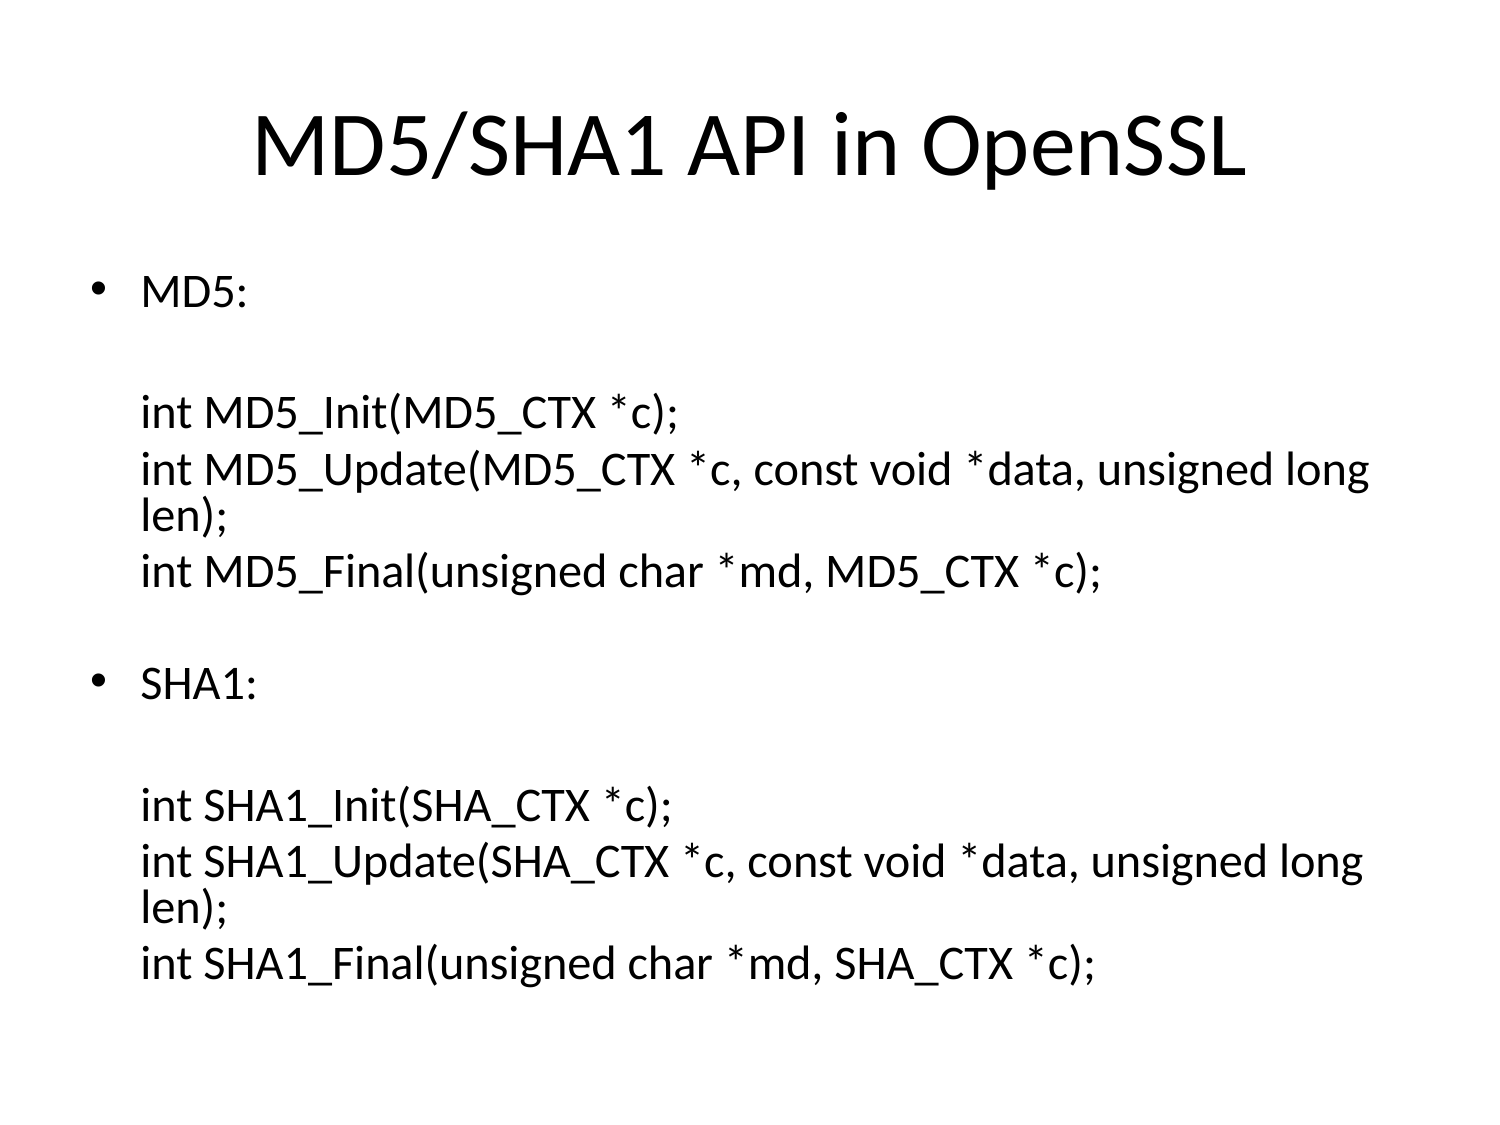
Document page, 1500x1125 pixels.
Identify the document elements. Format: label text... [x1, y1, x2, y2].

list MD5: int MD5_Init(MD5_CTX *c); int MD5_Update(MD5_CTX *c, const void *data, unsigned long len); int MD5_Final(unsigned char *md, MD5_CTX *c); SHA1: int SHA1_Init(SHA_CTX *c); int SHA1_Update(SHA_CTX *c, const void *data, unsigned long len); int SHA1_Final(unsigned char *md, SHA_CTX *c); [75, 262, 1425, 1005]
title MD5/SHA1 API in OpenSSL [75, 45, 1425, 233]
